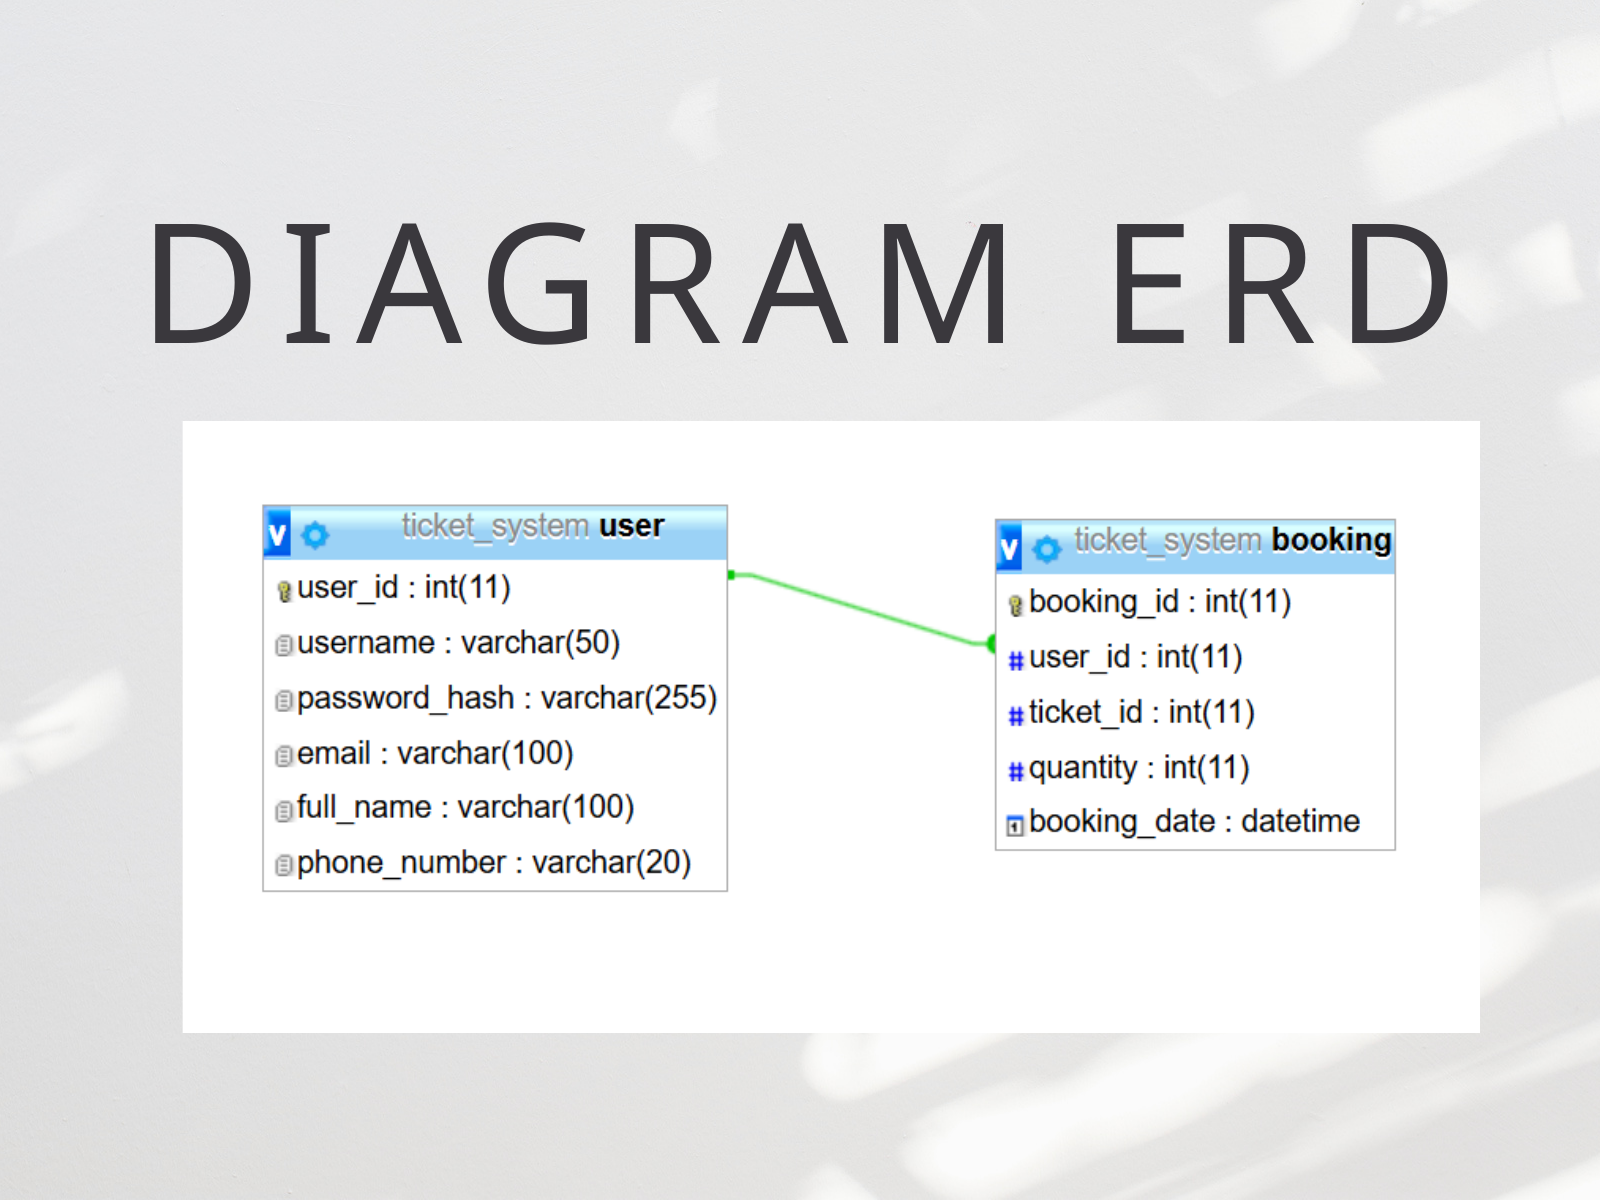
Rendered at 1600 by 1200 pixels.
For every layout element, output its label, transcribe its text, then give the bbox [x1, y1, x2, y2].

text_box [182, 421, 1481, 1033]
text_box DIAGRAM ERD [120, 188, 1480, 378]
text_box [0, 0, 1600, 1200]
